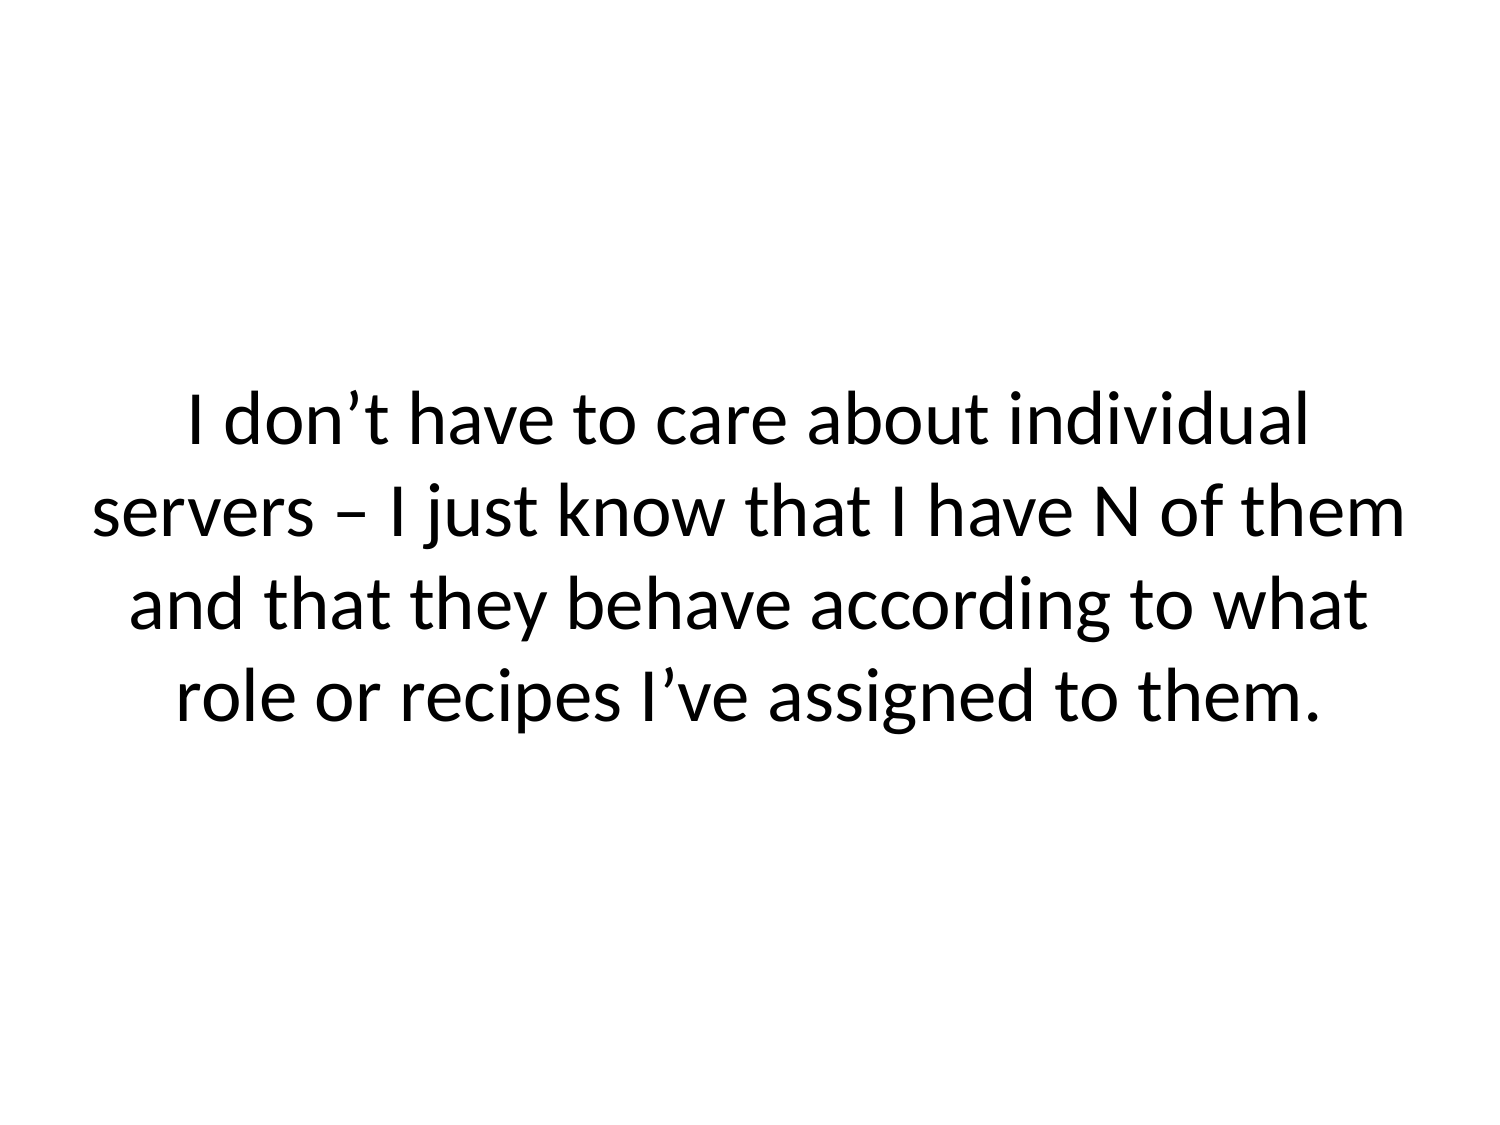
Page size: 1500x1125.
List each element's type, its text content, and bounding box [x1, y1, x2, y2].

title I don’t have to care about individual servers – I just know that I have N of them and that they behave according to what role or recipes I’ve assigned to them. [75, 310, 1425, 794]
